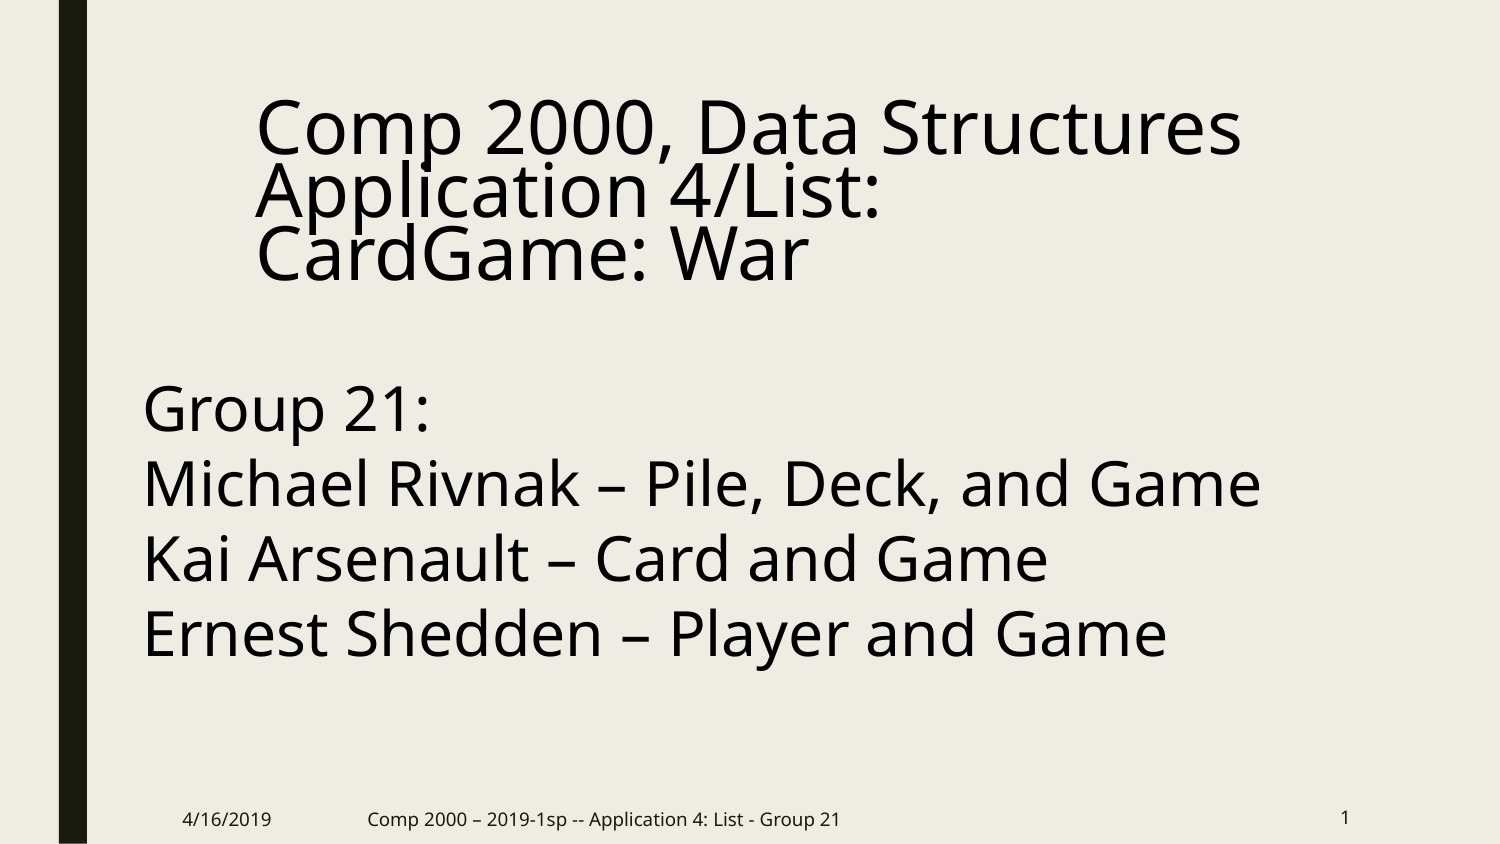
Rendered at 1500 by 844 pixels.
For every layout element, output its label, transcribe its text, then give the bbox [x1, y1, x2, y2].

text_box Group 21: Michael Rivnak – Pile, Deck, and Game Kai Arsenault – Card and Game Ernest Shedden – Player and Game [131, 363, 1369, 678]
text_box Comp 2000, Data Structures Application 4/List: CardGame: War [187, 83, 1313, 315]
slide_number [171, 793, 320, 844]
slide_number ‹#› [1165, 793, 1362, 844]
footer Comp 2000 – 2019-1sp -- Application 4: List - Group 21 [355, 793, 1129, 844]
